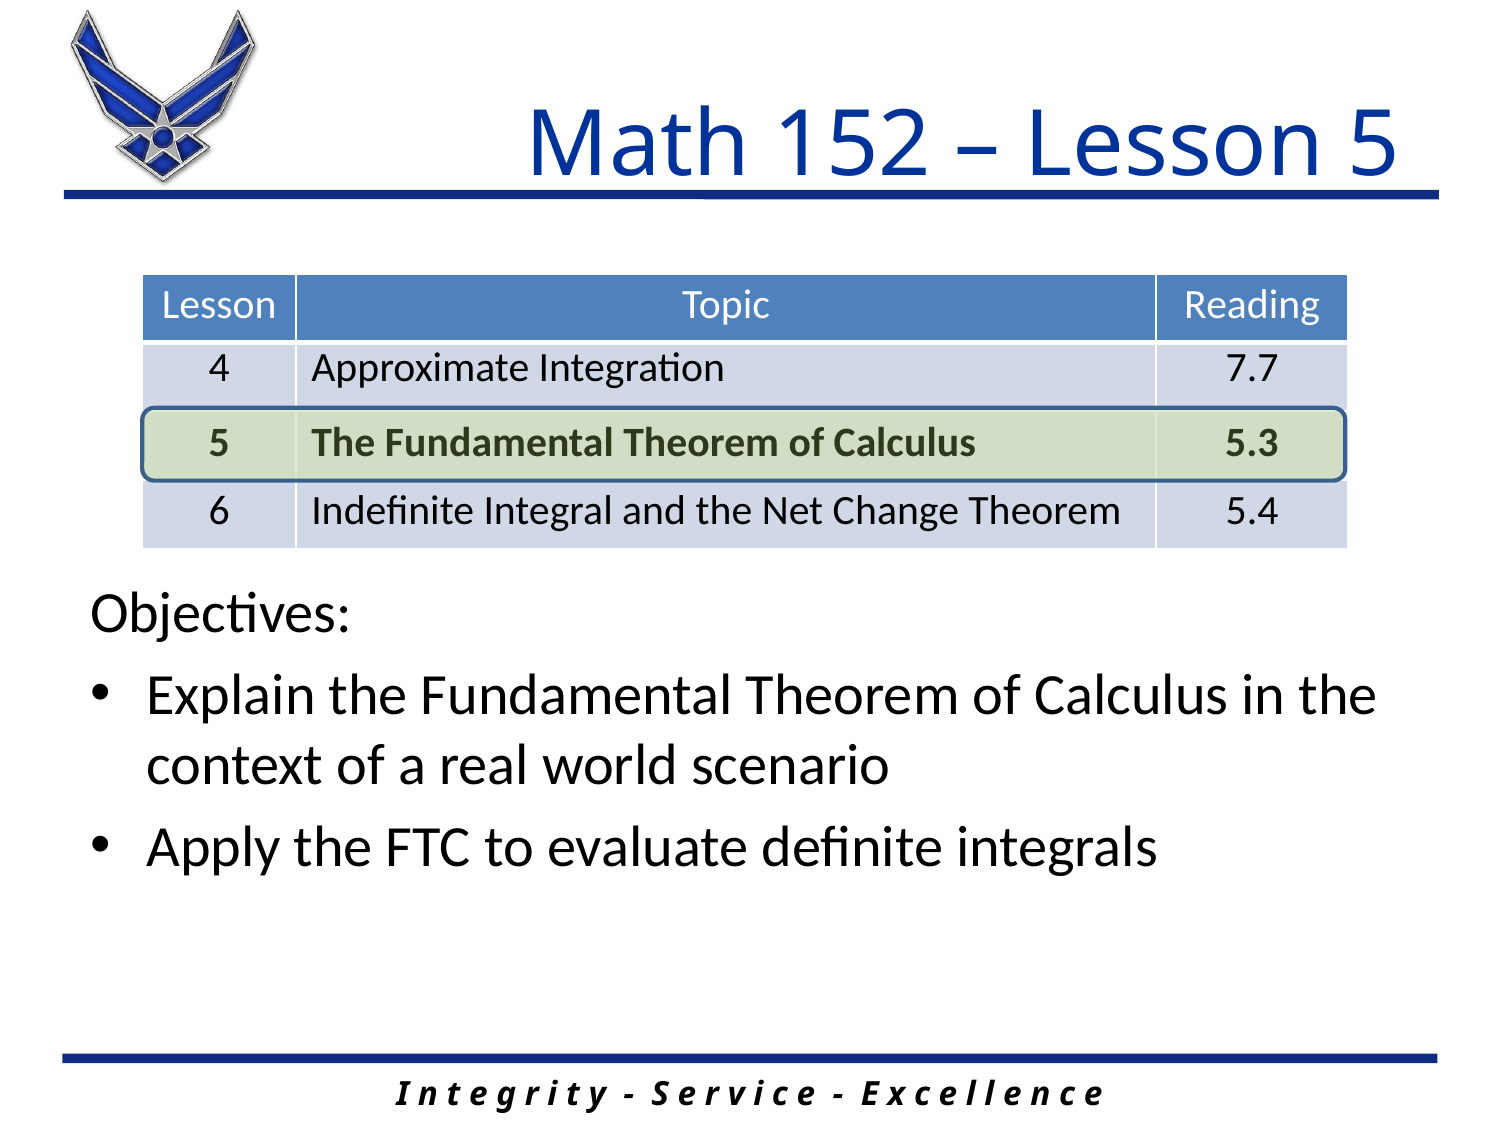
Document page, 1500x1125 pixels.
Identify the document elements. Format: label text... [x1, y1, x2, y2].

list Objectives: Explain the Fundamental Theorem of Calculus in the context of a real world scenario Apply the FTC to evaluate definite integrals [75, 567, 1425, 1005]
picture [65, 5, 261, 188]
table_header Reading [1157, 275, 1347, 340]
table_cell 7.7 [1157, 345, 1347, 410]
table_header Topic [297, 275, 1155, 340]
table_cell Indefinite Integral and the Net Change Theorem [297, 481, 1155, 548]
table_cell Approximate Integration [297, 345, 1155, 407]
table_cell 4 [143, 345, 295, 410]
text_box [142, 407, 1346, 481]
table_cell 5.3 [1341, 412, 1347, 479]
table_header Lesson [143, 275, 295, 340]
title Math 152 – Lesson 5 [270, 45, 1440, 233]
table_cell 6 [143, 481, 295, 548]
table_cell 5.4 [1157, 481, 1347, 548]
